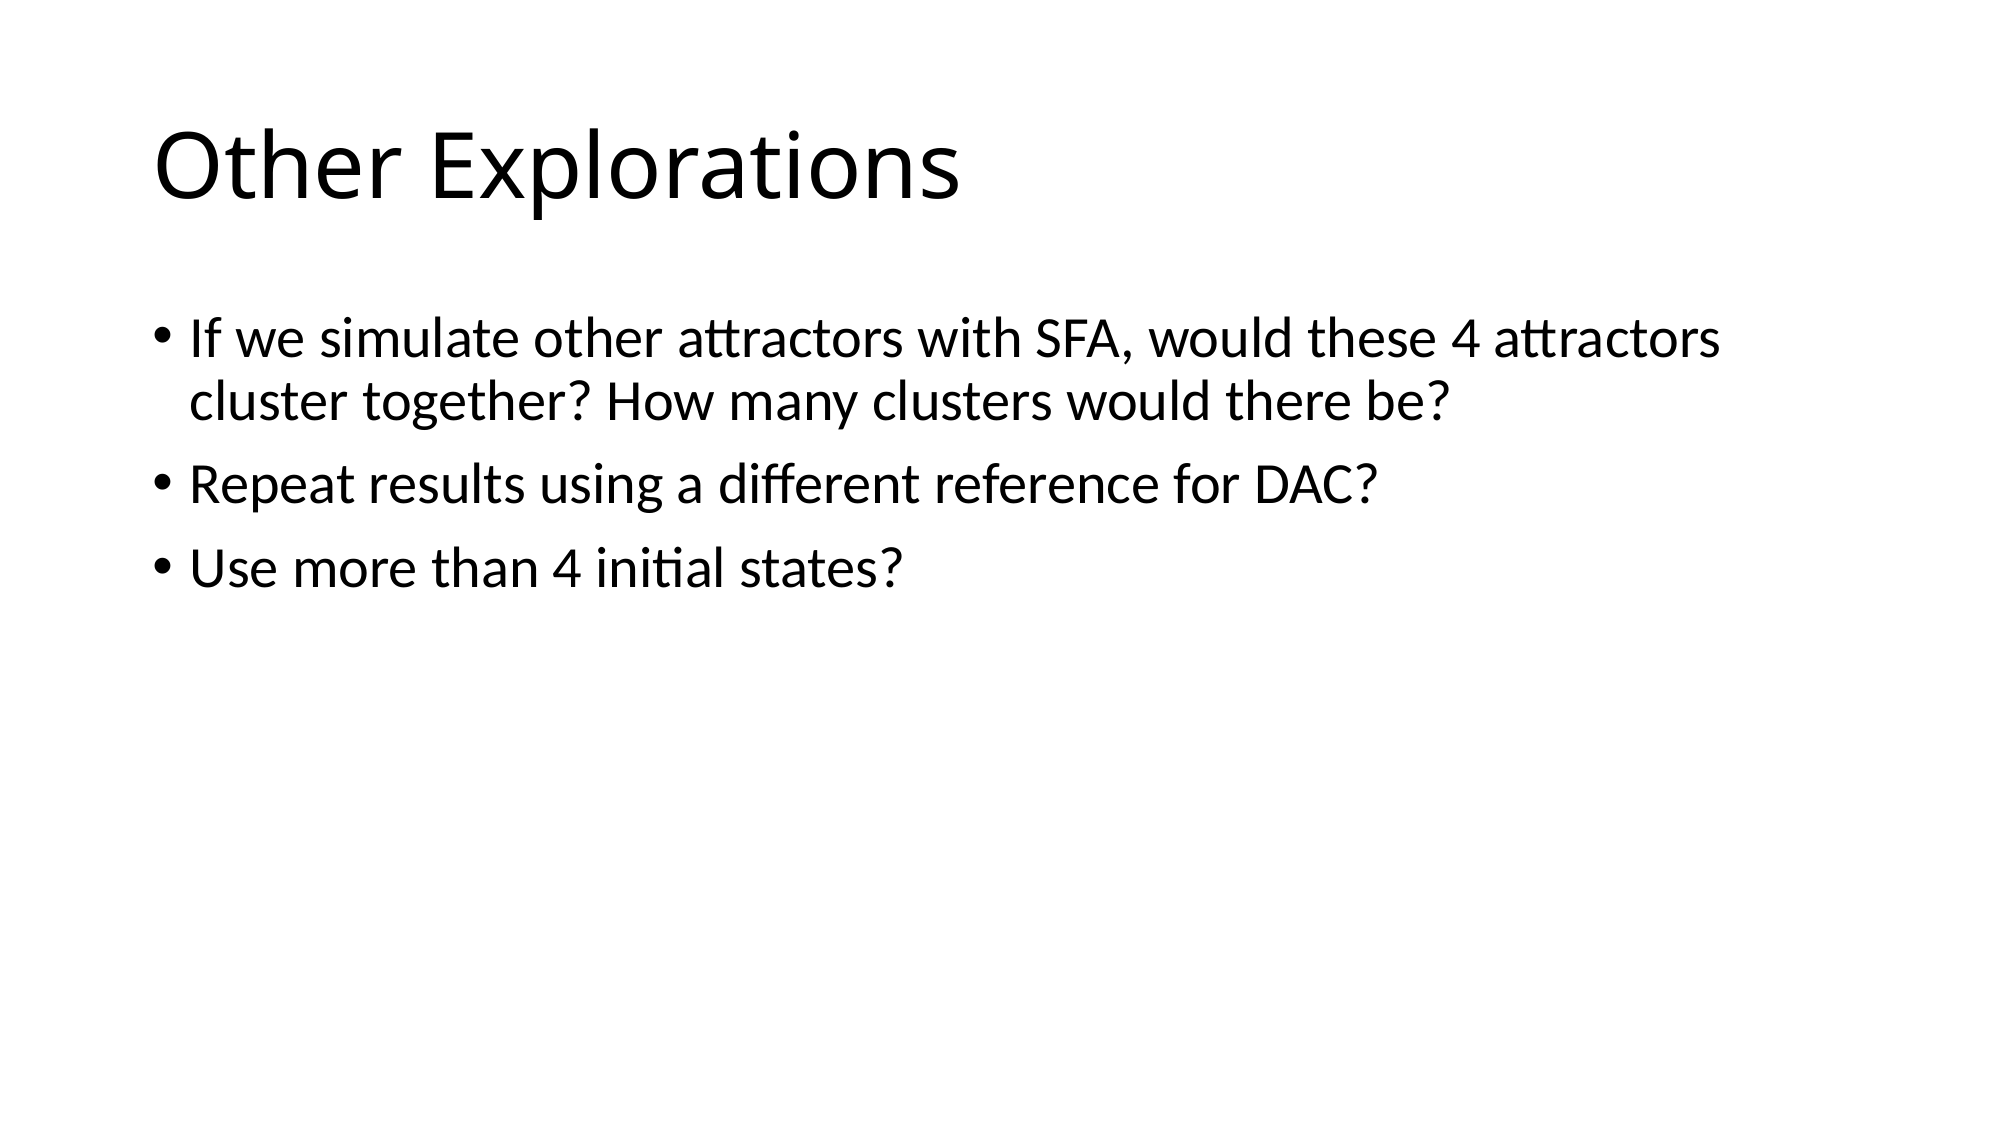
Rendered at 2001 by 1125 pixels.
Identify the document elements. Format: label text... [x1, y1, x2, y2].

title Other Explorations [137, 59, 1863, 278]
list If we simulate other attractors with SFA, would these 4 attractors cluster together? How many clusters would there be? Repeat results using a different reference for DAC? Use more than 4 initial states? [137, 299, 1863, 1014]
